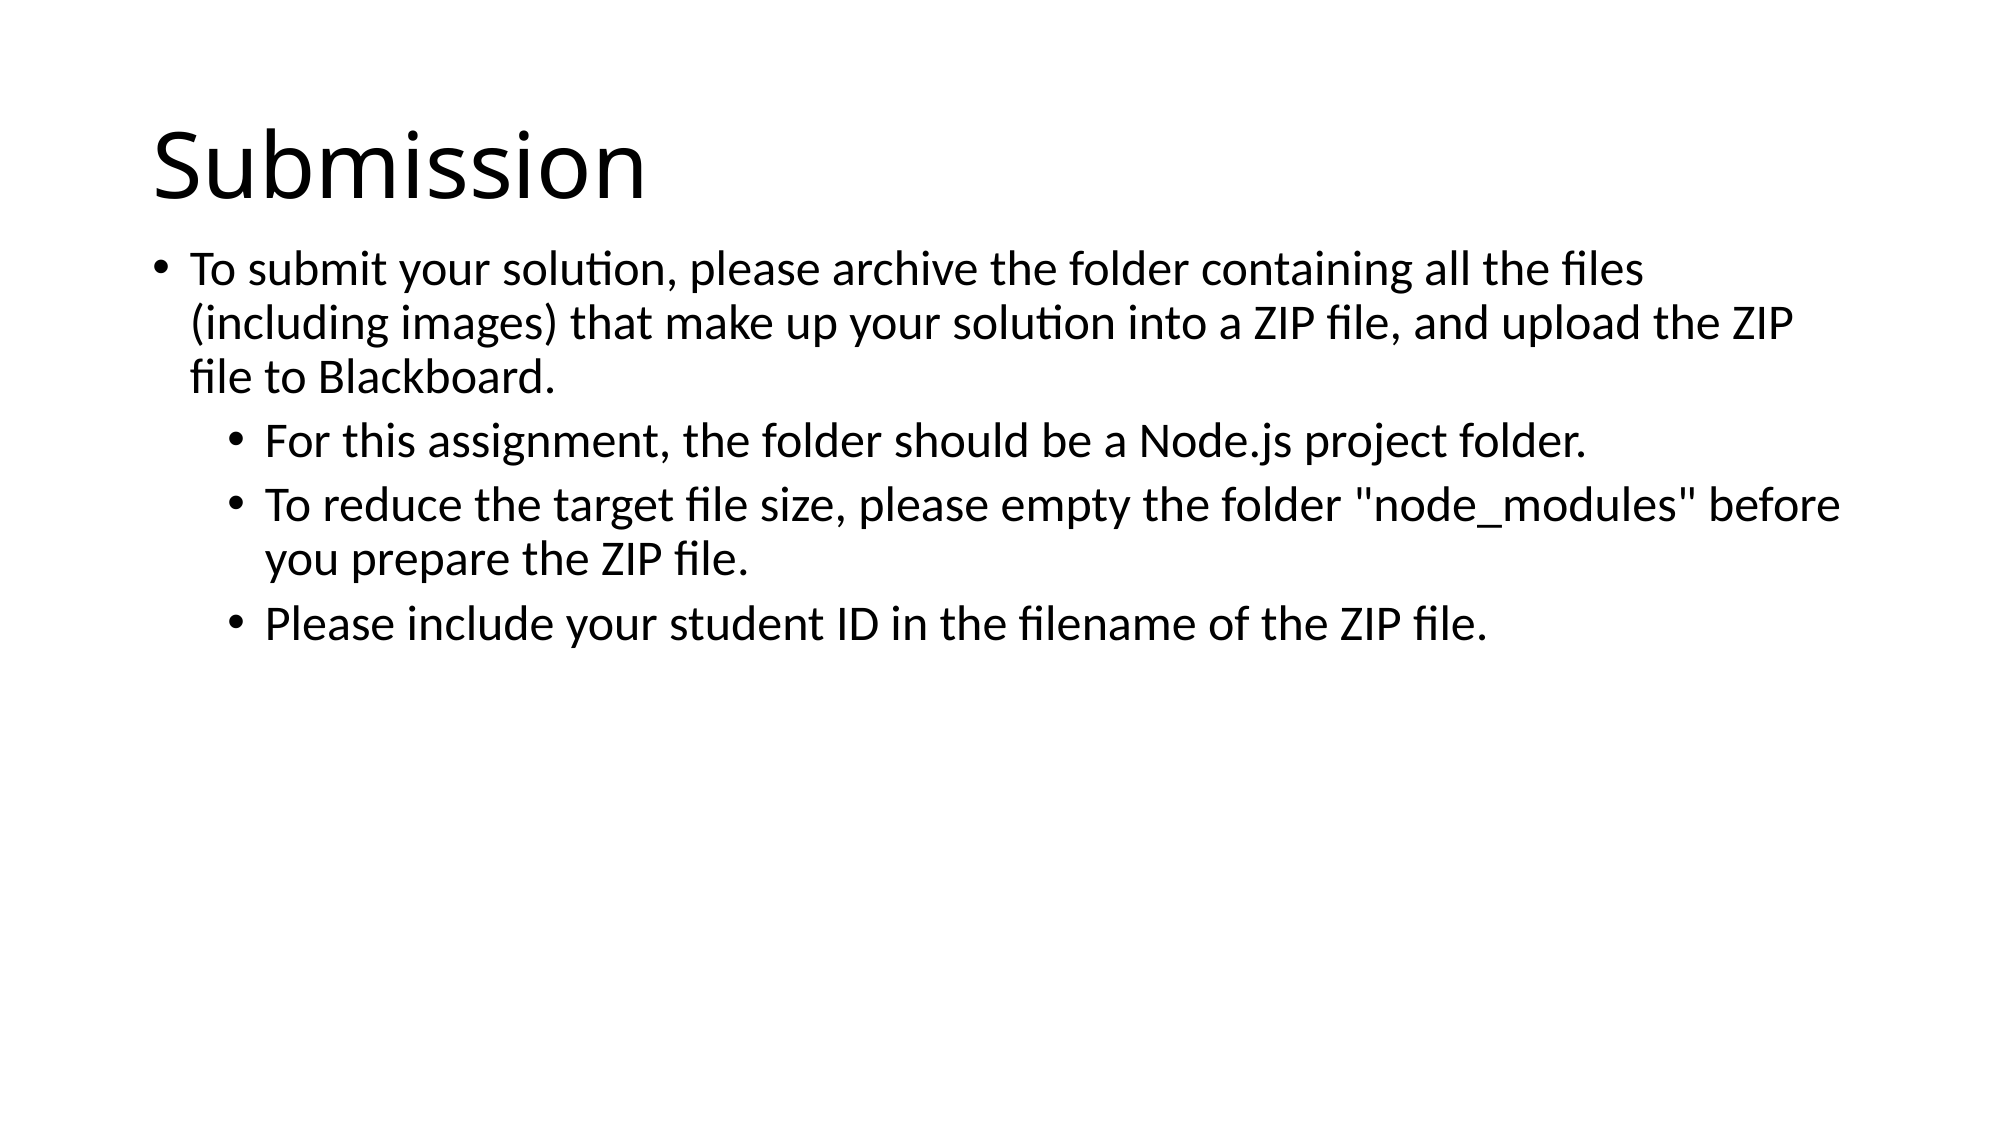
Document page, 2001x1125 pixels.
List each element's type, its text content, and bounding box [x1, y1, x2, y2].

list To submit your solution, please archive the folder containing all the files (including images) that make up your solution into a ZIP file, and upload the ZIP file to Blackboard. For this assignment, the folder should be a Node.js project folder. To reduce the target file size, please empty the folder "node_modules" before you prepare the ZIP file. Please include your student ID in the filename of the ZIP file. [137, 234, 1863, 1014]
title Submission [137, 59, 1863, 234]
